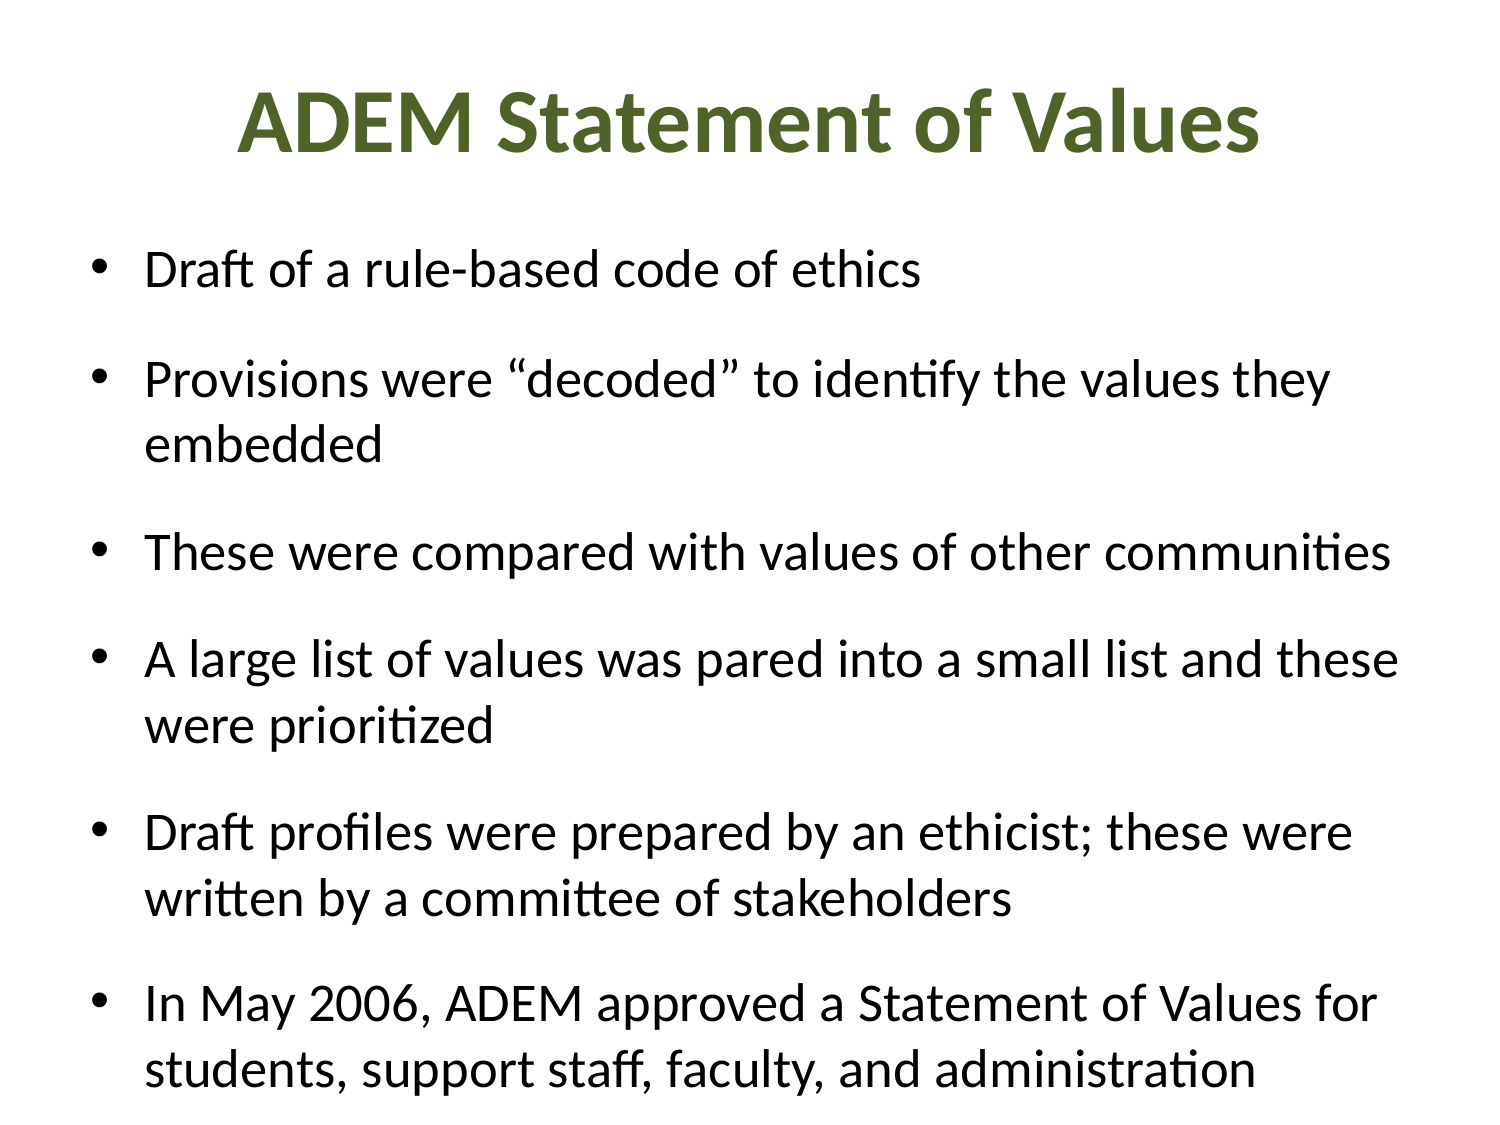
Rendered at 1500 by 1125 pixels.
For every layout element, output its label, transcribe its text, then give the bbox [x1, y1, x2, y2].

title ADEM Statement of Values [75, 45, 1425, 188]
list Draft of a rule-based code of ethics Provisions were “decoded” to identify the values they embedded These were compared with values of other communities A large list of values was pared into a small list and these were prioritized Draft profiles were prepared by an ethicist; these were written by a committee of stakeholders In May 2006, ADEM approved a Statement of Values for students, support staff, faculty, and administration [75, 224, 1425, 1125]
